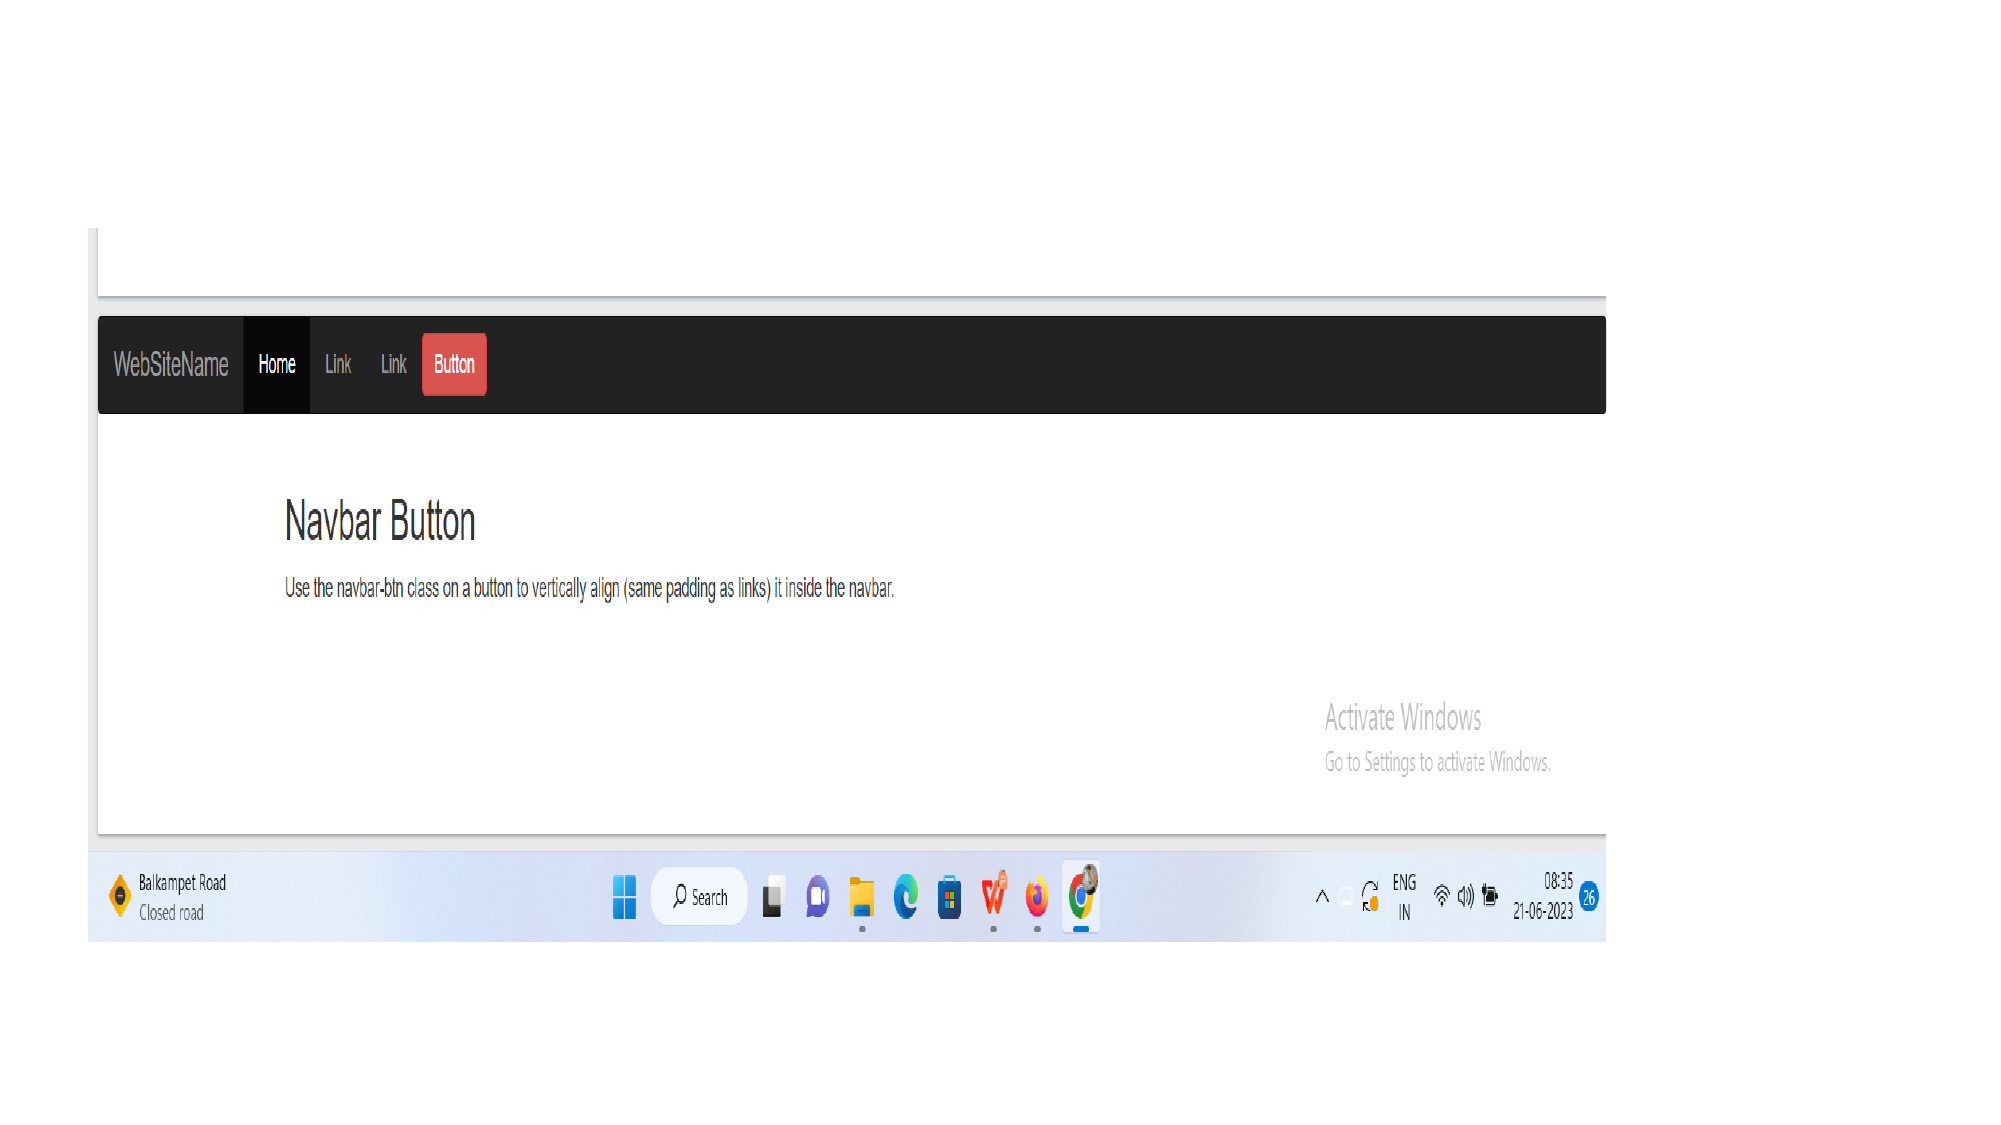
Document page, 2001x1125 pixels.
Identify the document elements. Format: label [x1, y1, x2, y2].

list [87, 228, 1607, 942]
